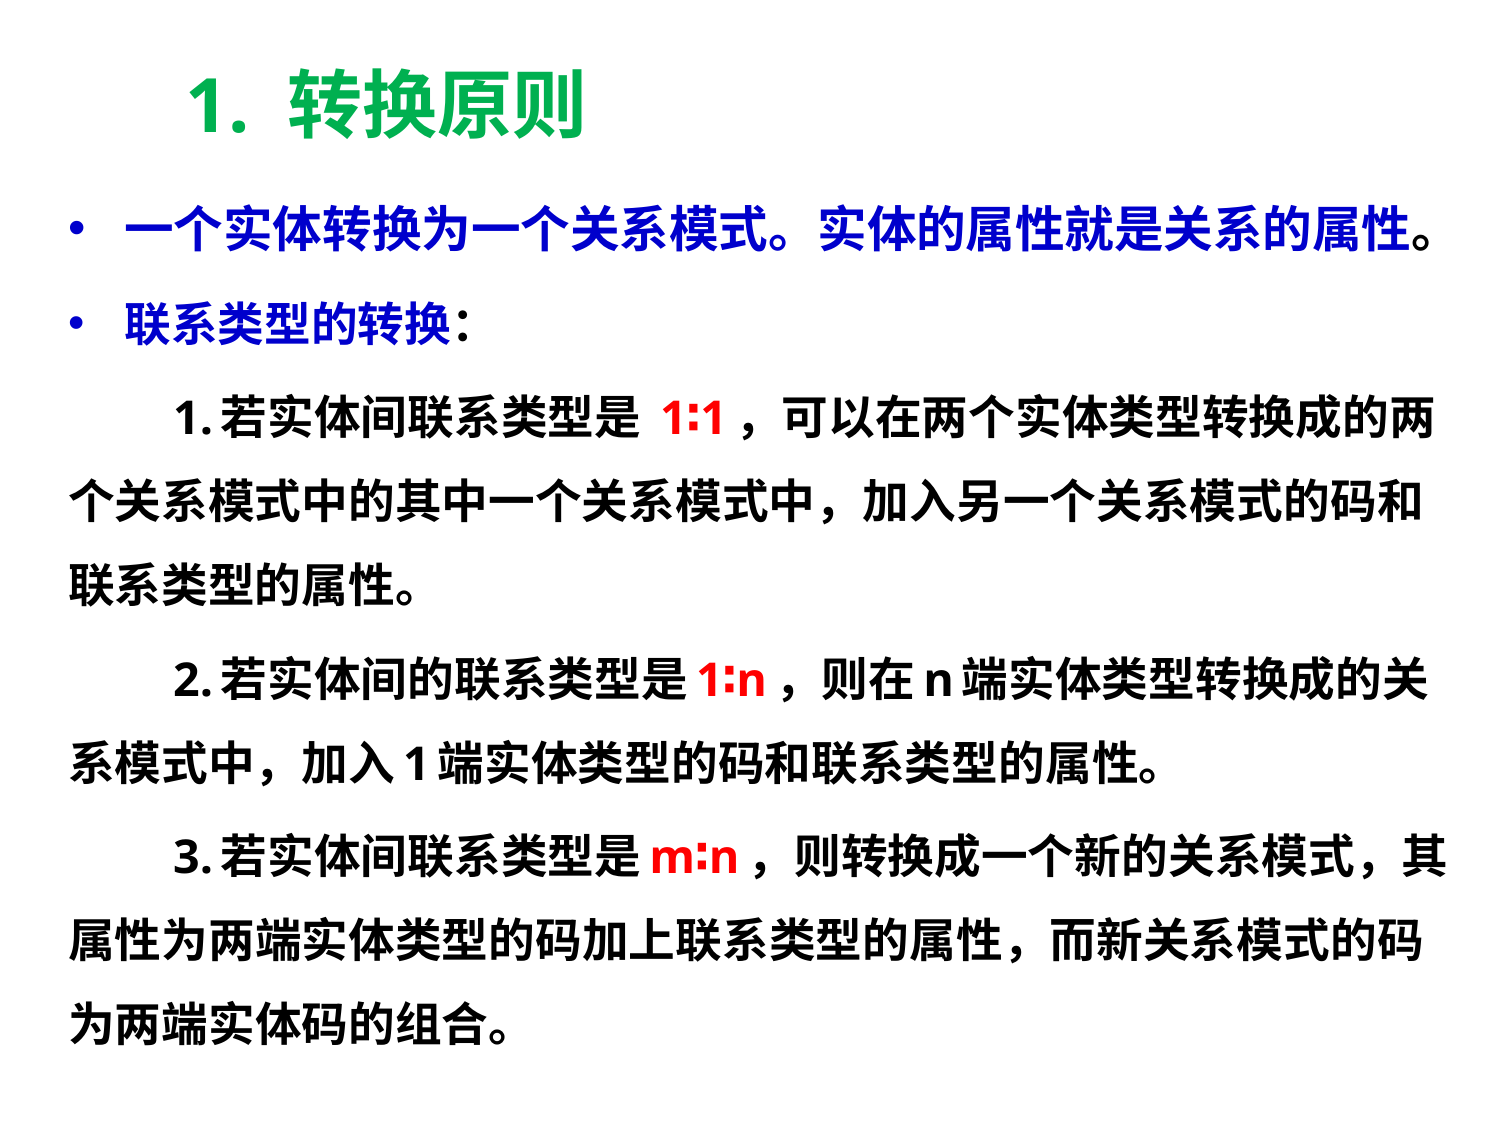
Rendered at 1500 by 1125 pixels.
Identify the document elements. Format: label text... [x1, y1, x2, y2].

text_box 1. 转换原则 [96, 5, 668, 155]
list 一个实体转换为一个关系模式。实体的属性就是关系的属性。 联系类型的转换： 1.若实体间联系类型是 1∶1，可以在两个实体类型转换成的两个关系模式中的其中一个关系模式中，加入另一个关系模式的码和联系类型的属性。 2.若实体间的联系类型是1∶n，则在n端实体类型转换成的关系模式中，加入1端实体类型的码和联系类型的属性。 3.若实体间联系类型是m∶n，则转换成一个新的关系模式，其属性为两端实体类型的码加上联系类型的属性，而新关系模式的码为两端实体码的组合。 [53, 160, 1470, 1061]
